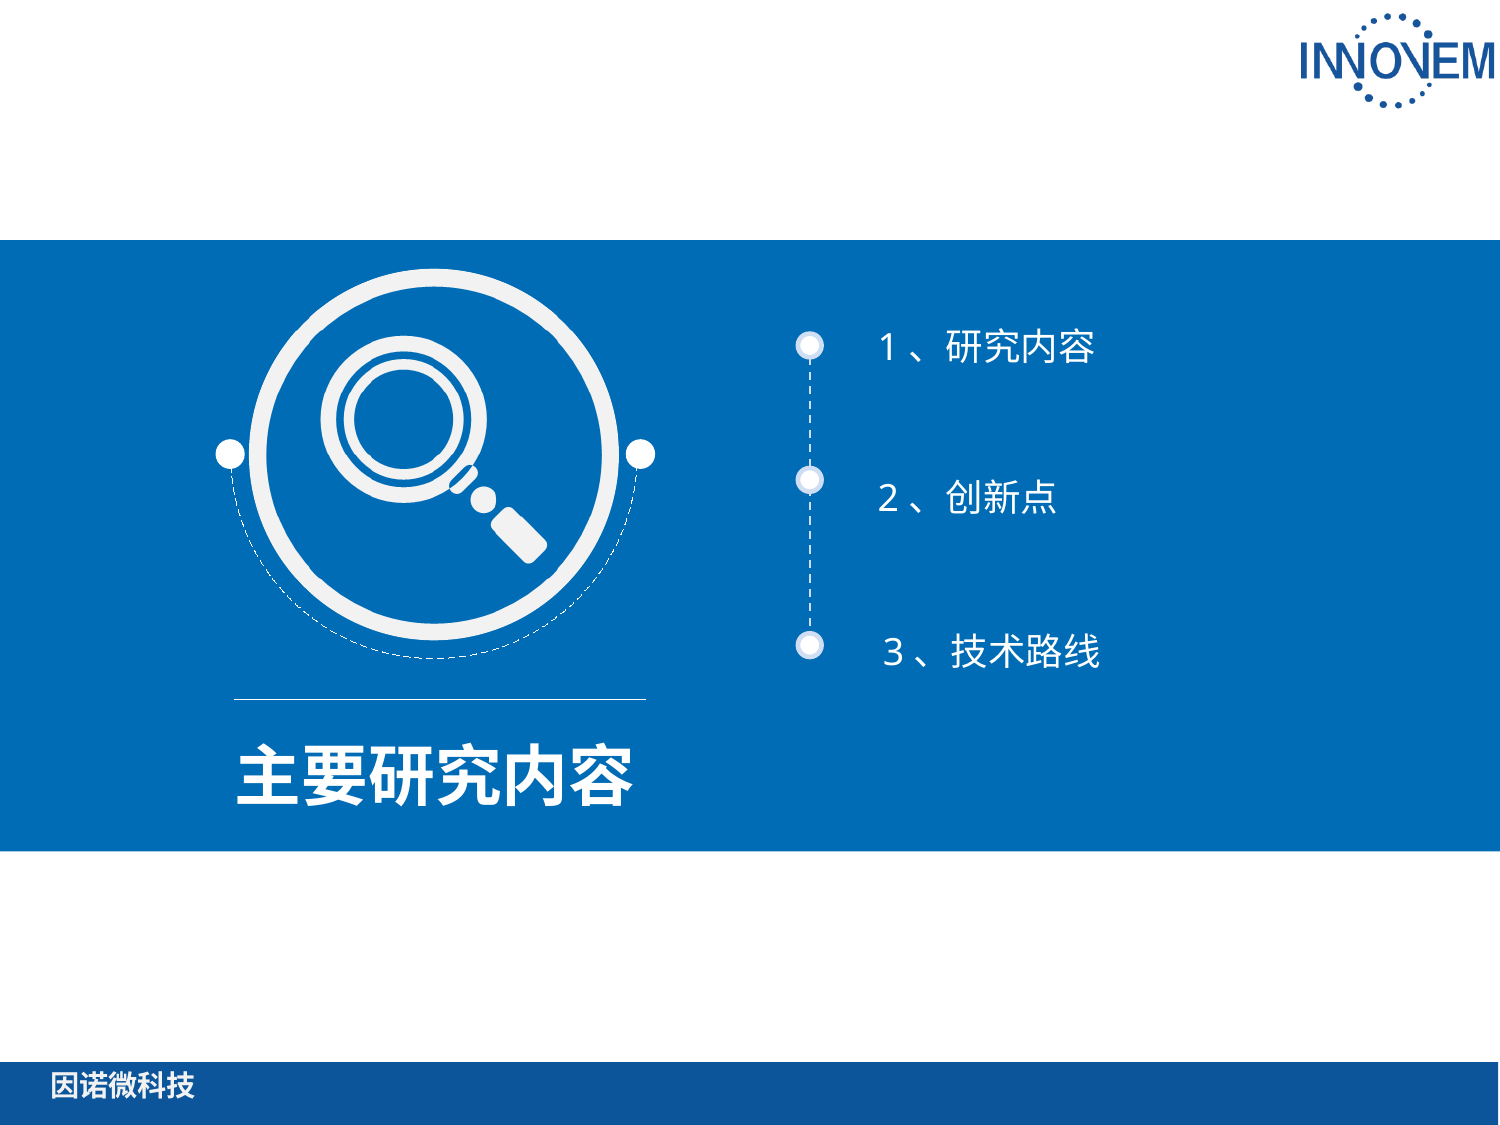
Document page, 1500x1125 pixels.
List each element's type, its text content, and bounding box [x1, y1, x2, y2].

text_box 主要研究内容 [220, 726, 651, 822]
text_box [797, 469, 805, 491]
text_box [248, 268, 619, 454]
text_box [0, 240, 1500, 852]
text_box [215, 439, 245, 469]
text_box 1、研究内容 [862, 292, 1495, 375]
text_box [797, 333, 822, 358]
text_box [815, 469, 822, 491]
text_box [231, 452, 637, 659]
picture [1287, 0, 1500, 119]
text_box [797, 634, 806, 657]
text_box [625, 439, 656, 469]
text_box 3、技术路线 [868, 597, 1500, 681]
text_box [815, 634, 822, 656]
text_box 2、创新点 [862, 444, 1495, 527]
